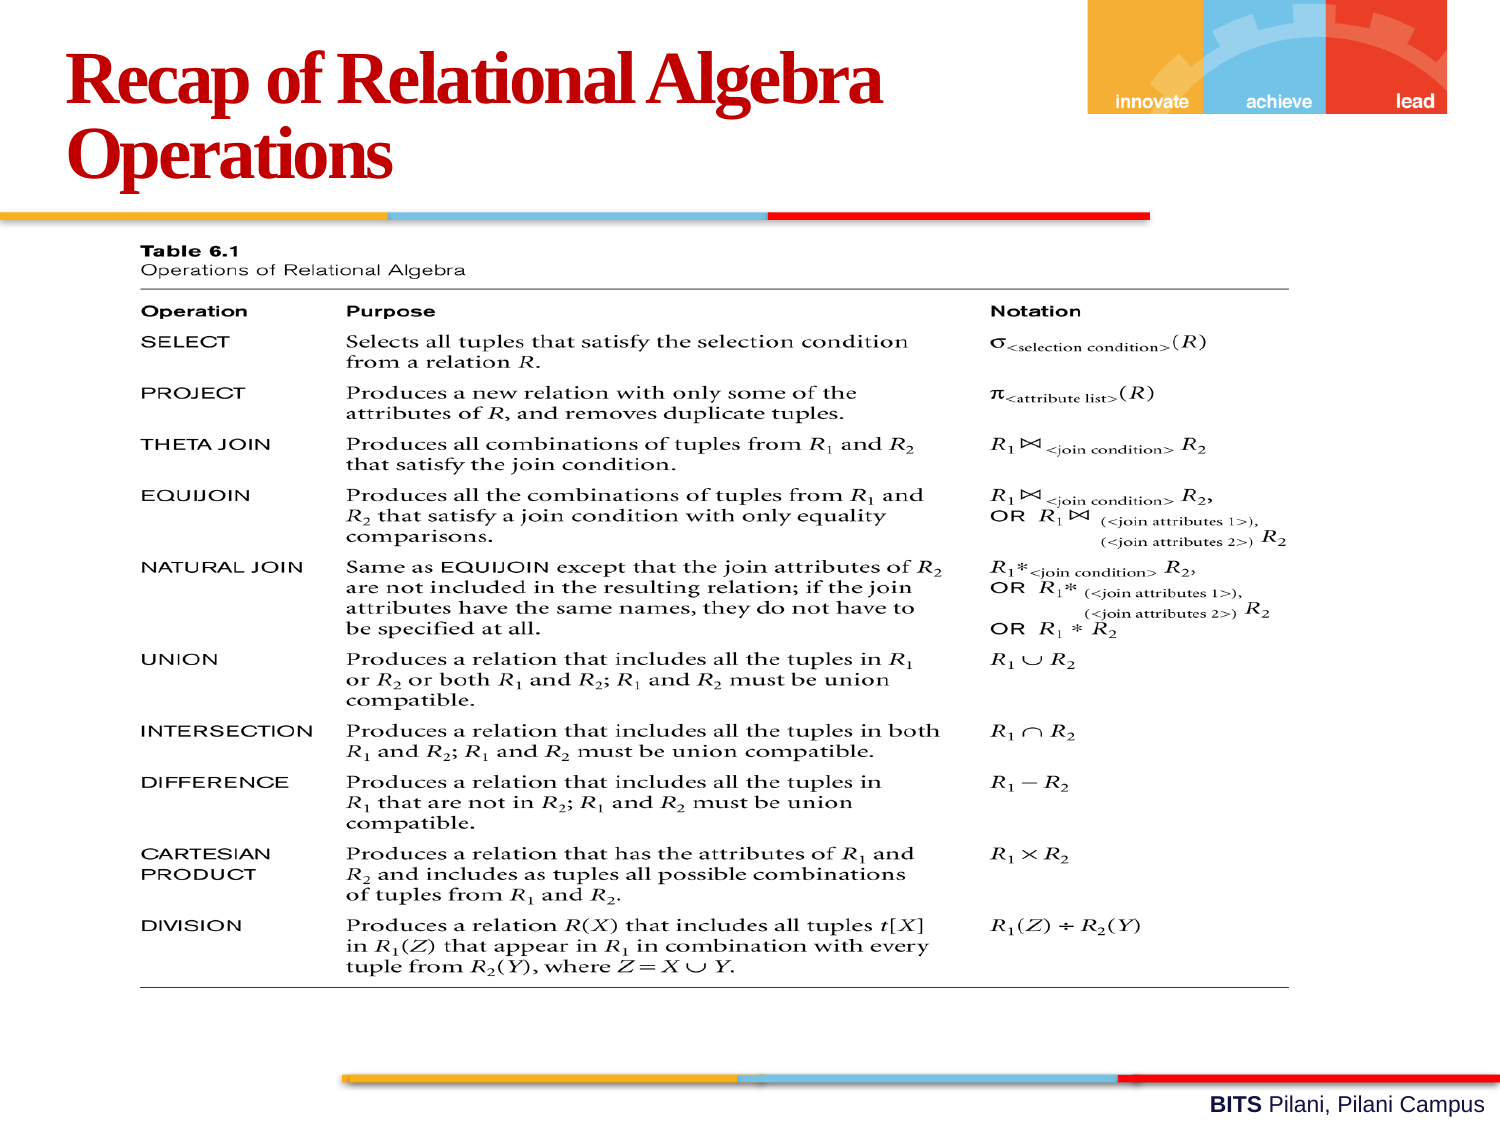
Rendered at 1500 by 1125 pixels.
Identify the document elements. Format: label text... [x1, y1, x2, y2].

picture [1087, 0, 1448, 114]
list Recap of Relational Algebra Operations [50, 24, 1088, 213]
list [140, 244, 1290, 988]
